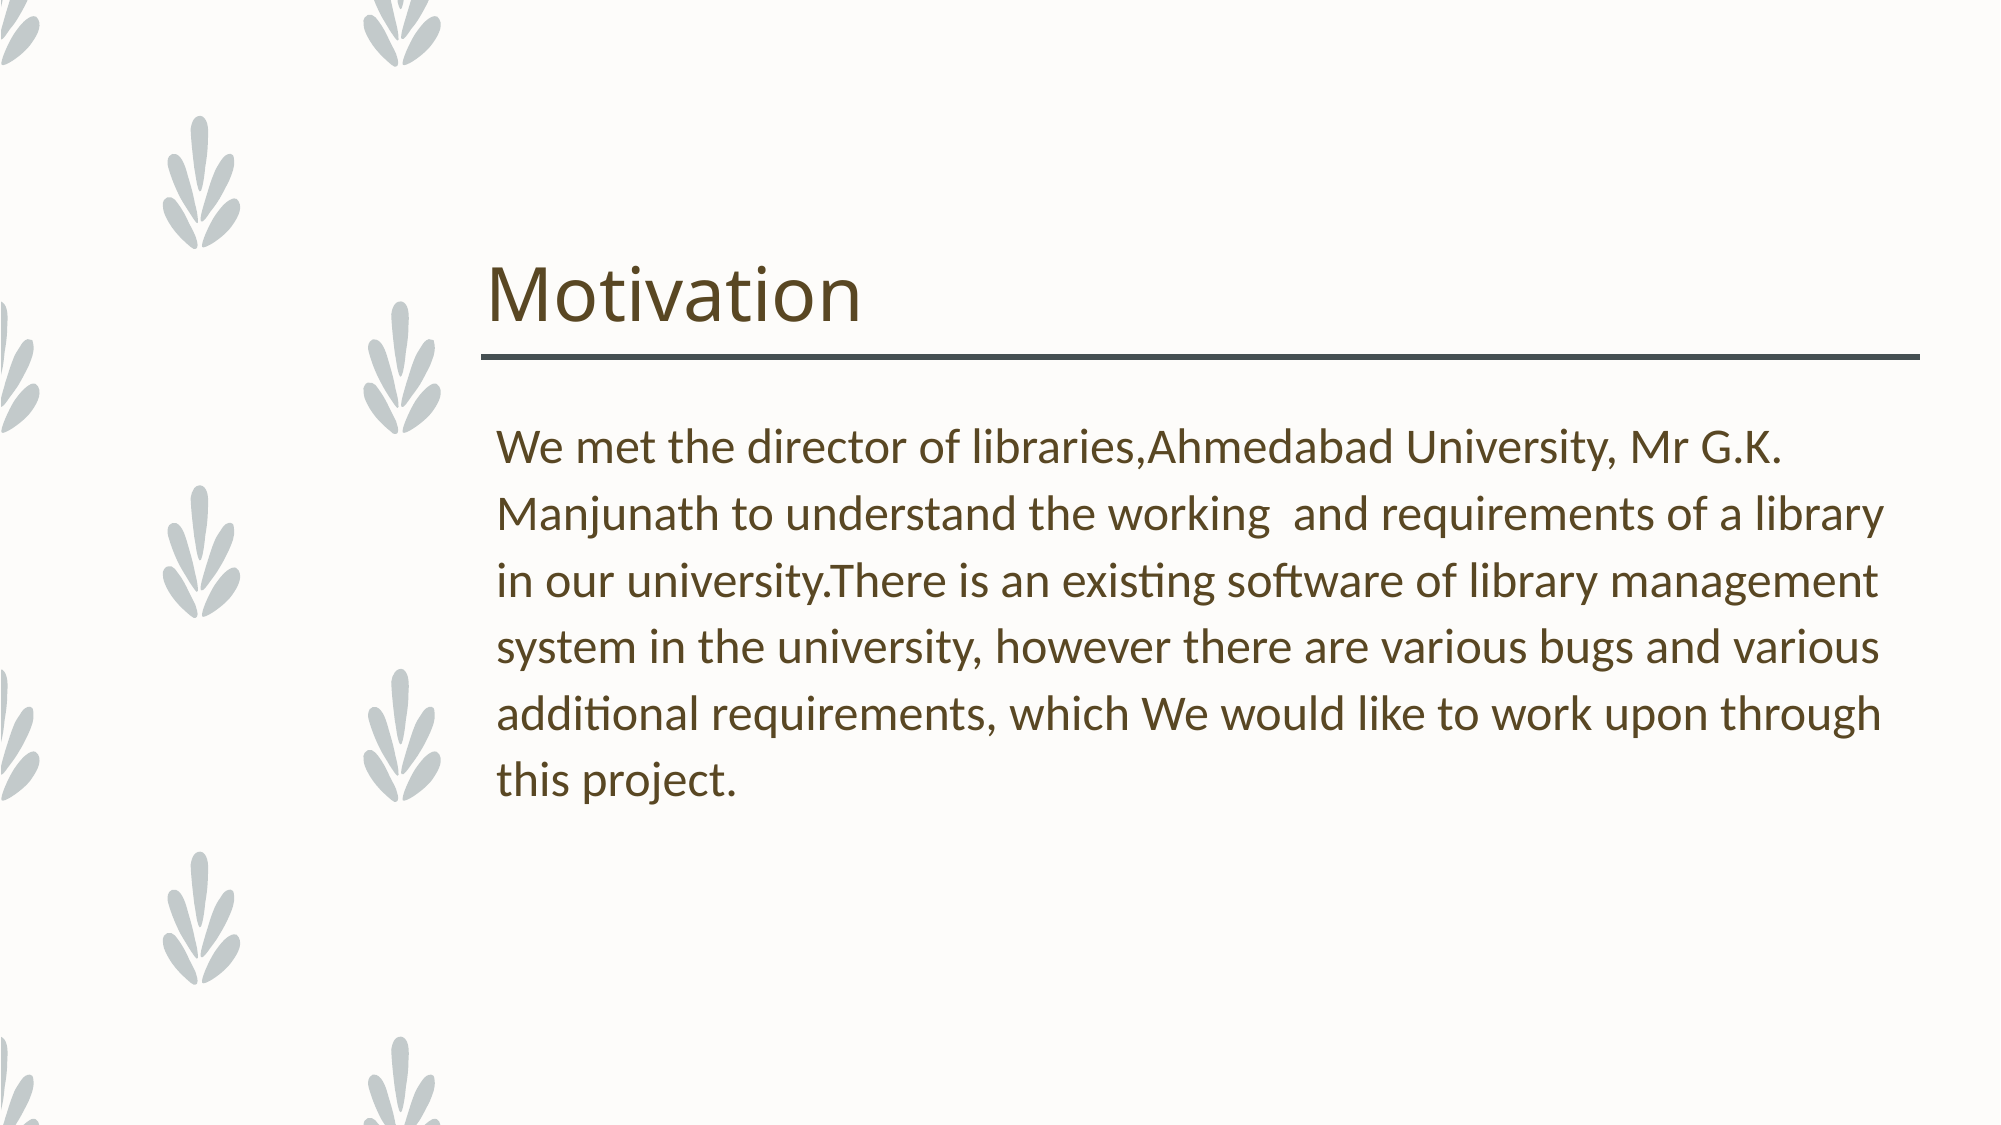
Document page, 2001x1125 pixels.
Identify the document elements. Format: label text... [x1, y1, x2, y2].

list We met the director of libraries,Ahmedabad University, Mr G.K. Manjunath to understand the working and requirements of a library in our university.There is an existing software of library management system in the university, however there are various bugs and various additional requirements, which We would like to work upon through this project. [481, 399, 1920, 999]
title Motivation [470, 242, 1931, 499]
